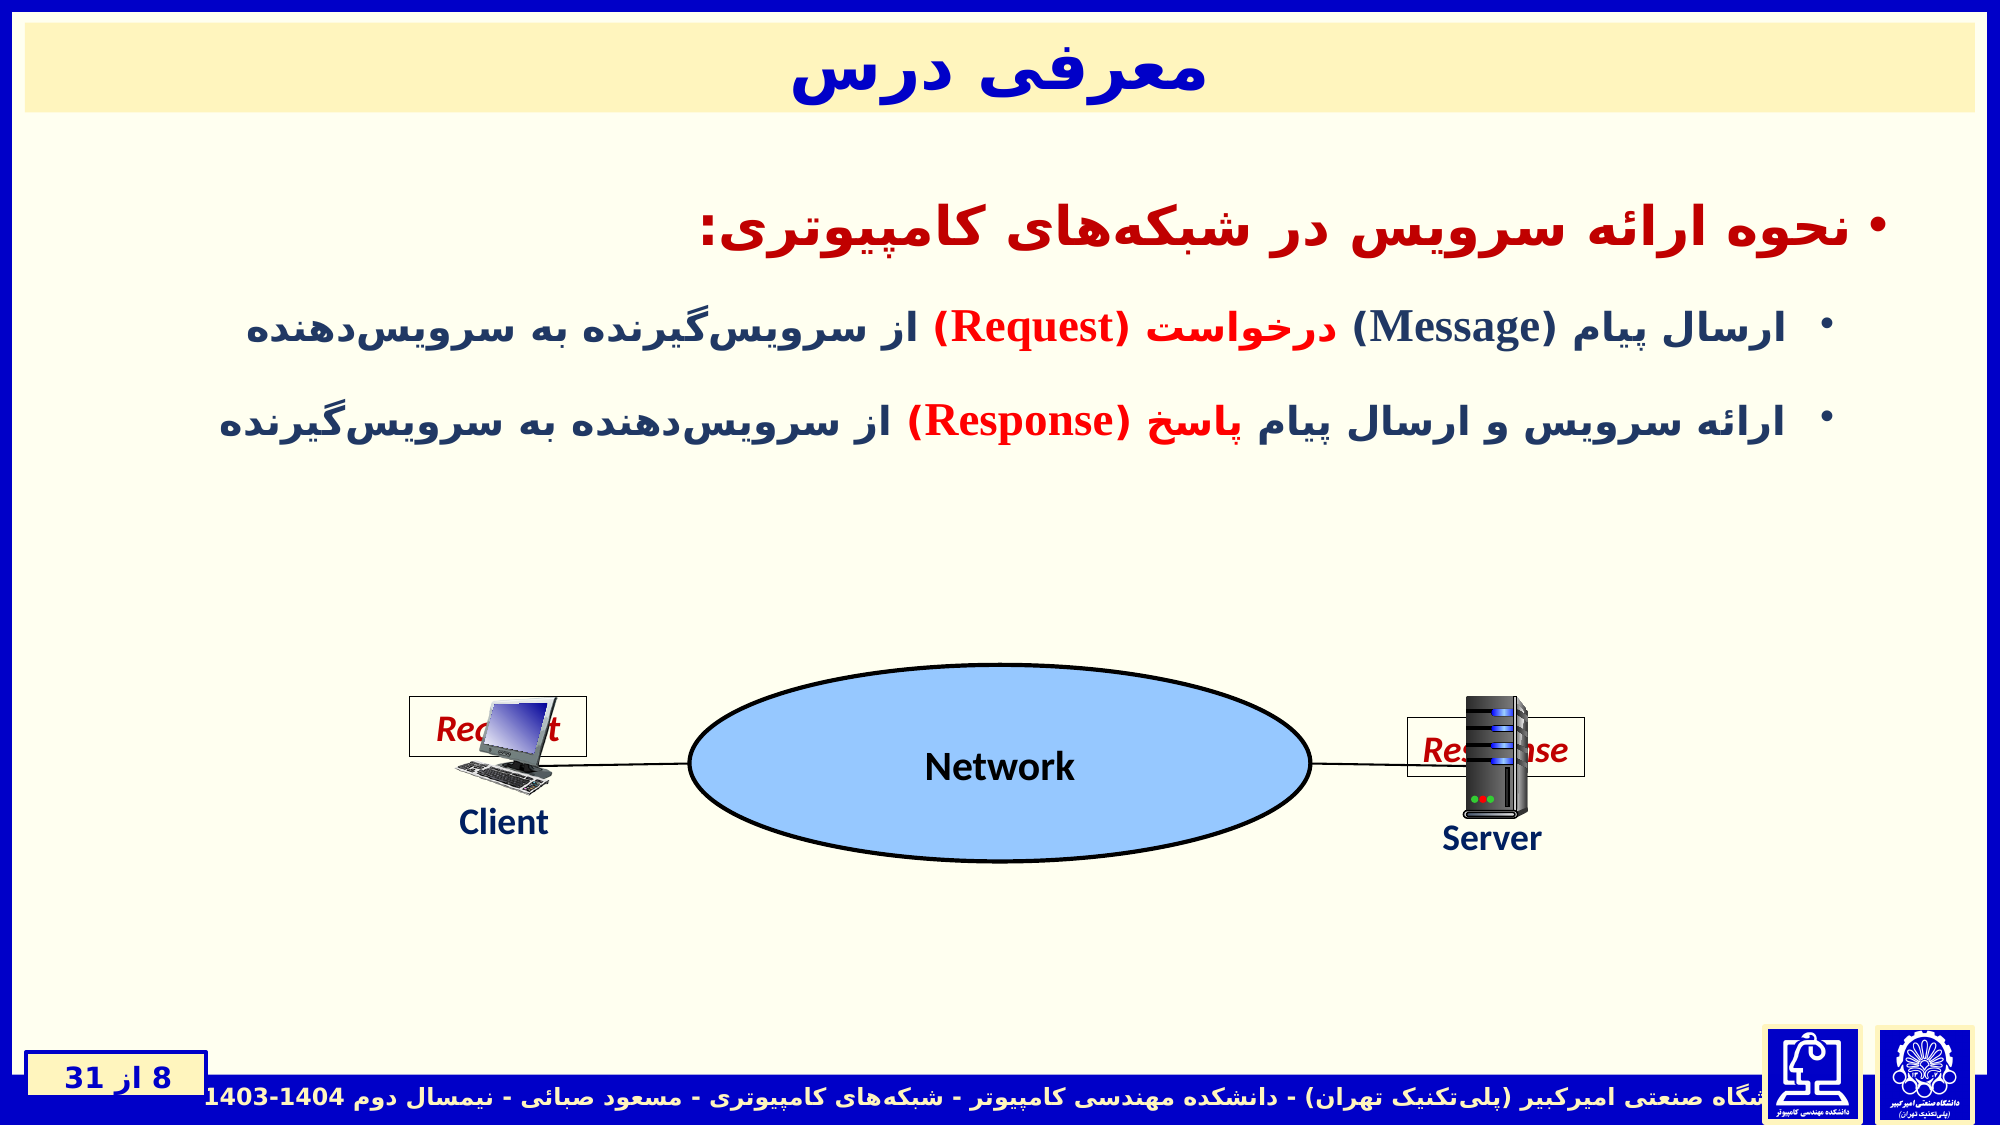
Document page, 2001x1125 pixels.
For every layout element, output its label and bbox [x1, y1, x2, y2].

text_box [0, 0, 2000, 1125]
